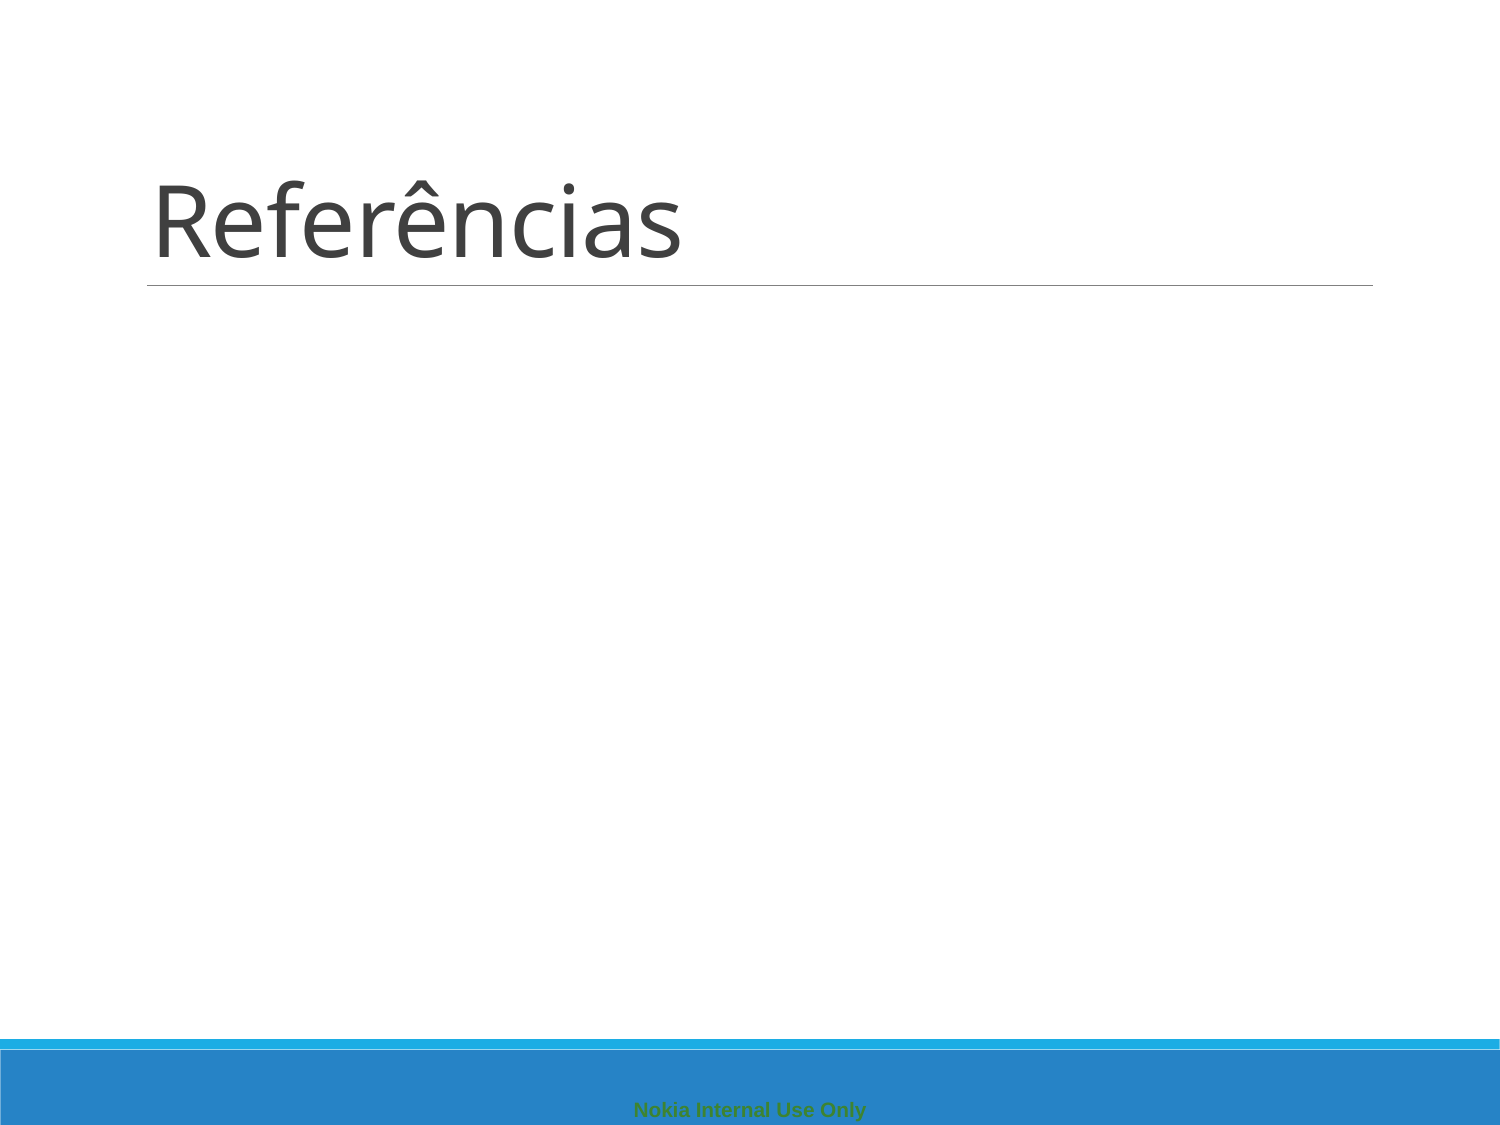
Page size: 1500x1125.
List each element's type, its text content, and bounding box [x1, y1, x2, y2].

title Referências [135, 47, 1373, 285]
